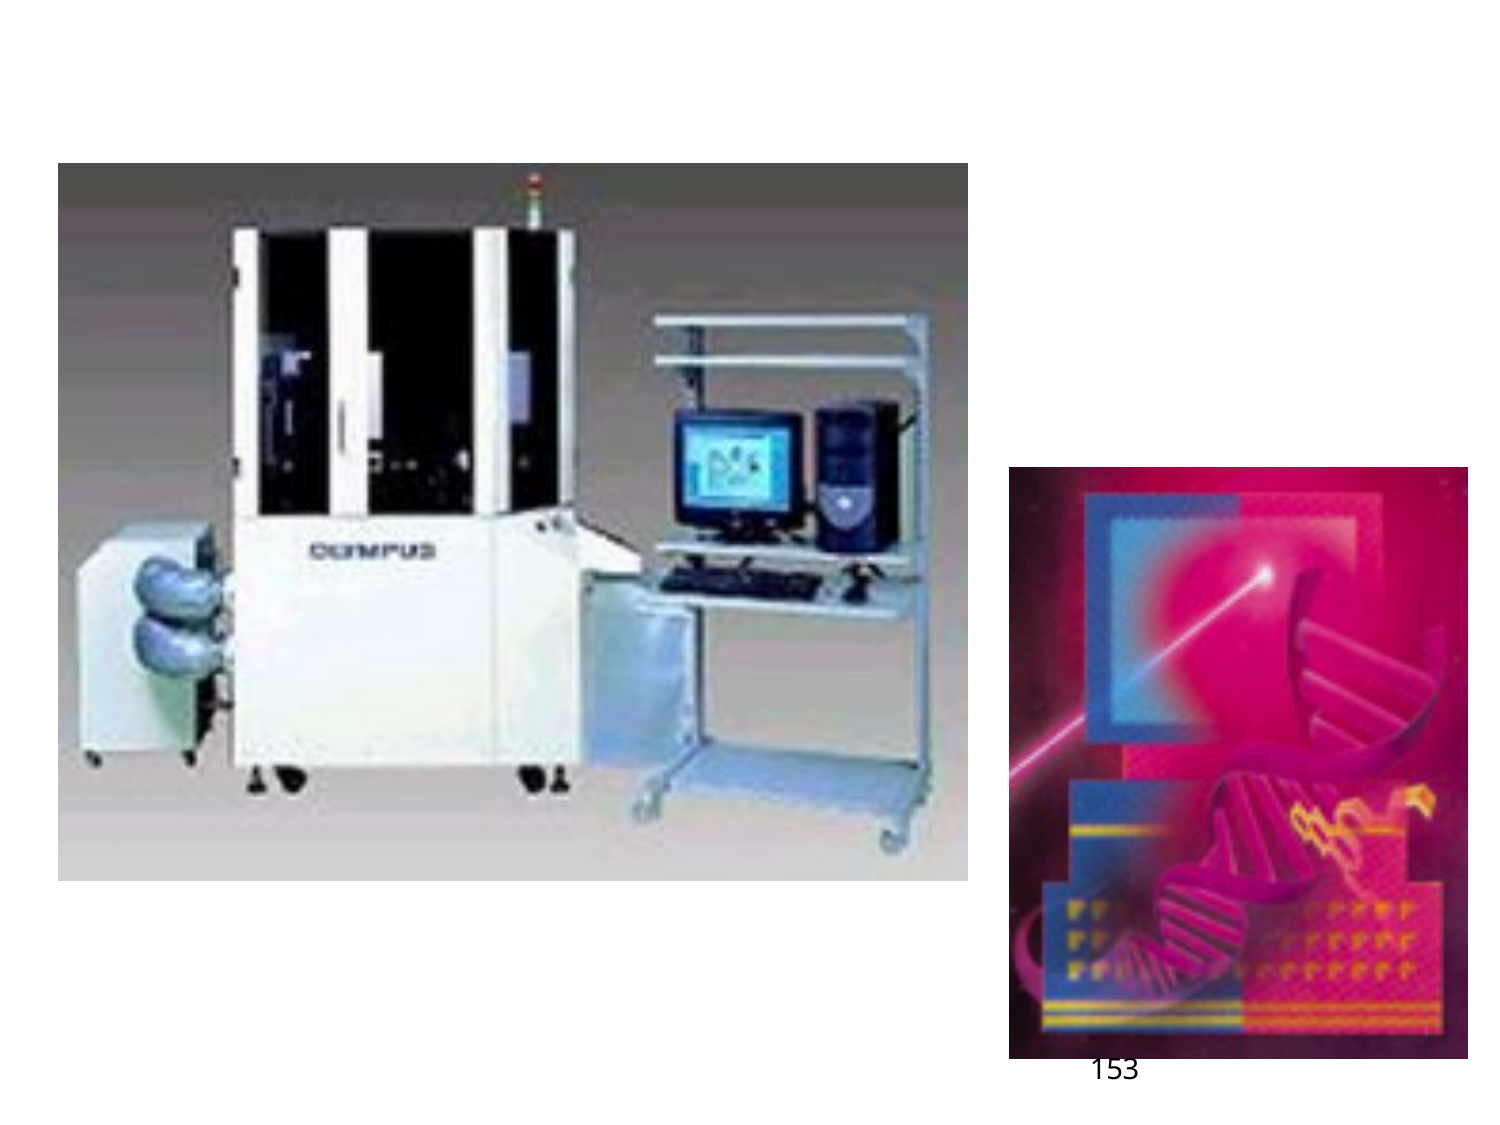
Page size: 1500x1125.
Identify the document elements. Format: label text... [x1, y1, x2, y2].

slide_number 153 [1074, 1066, 1425, 1103]
picture [1009, 467, 1468, 1059]
picture [58, 163, 969, 881]
